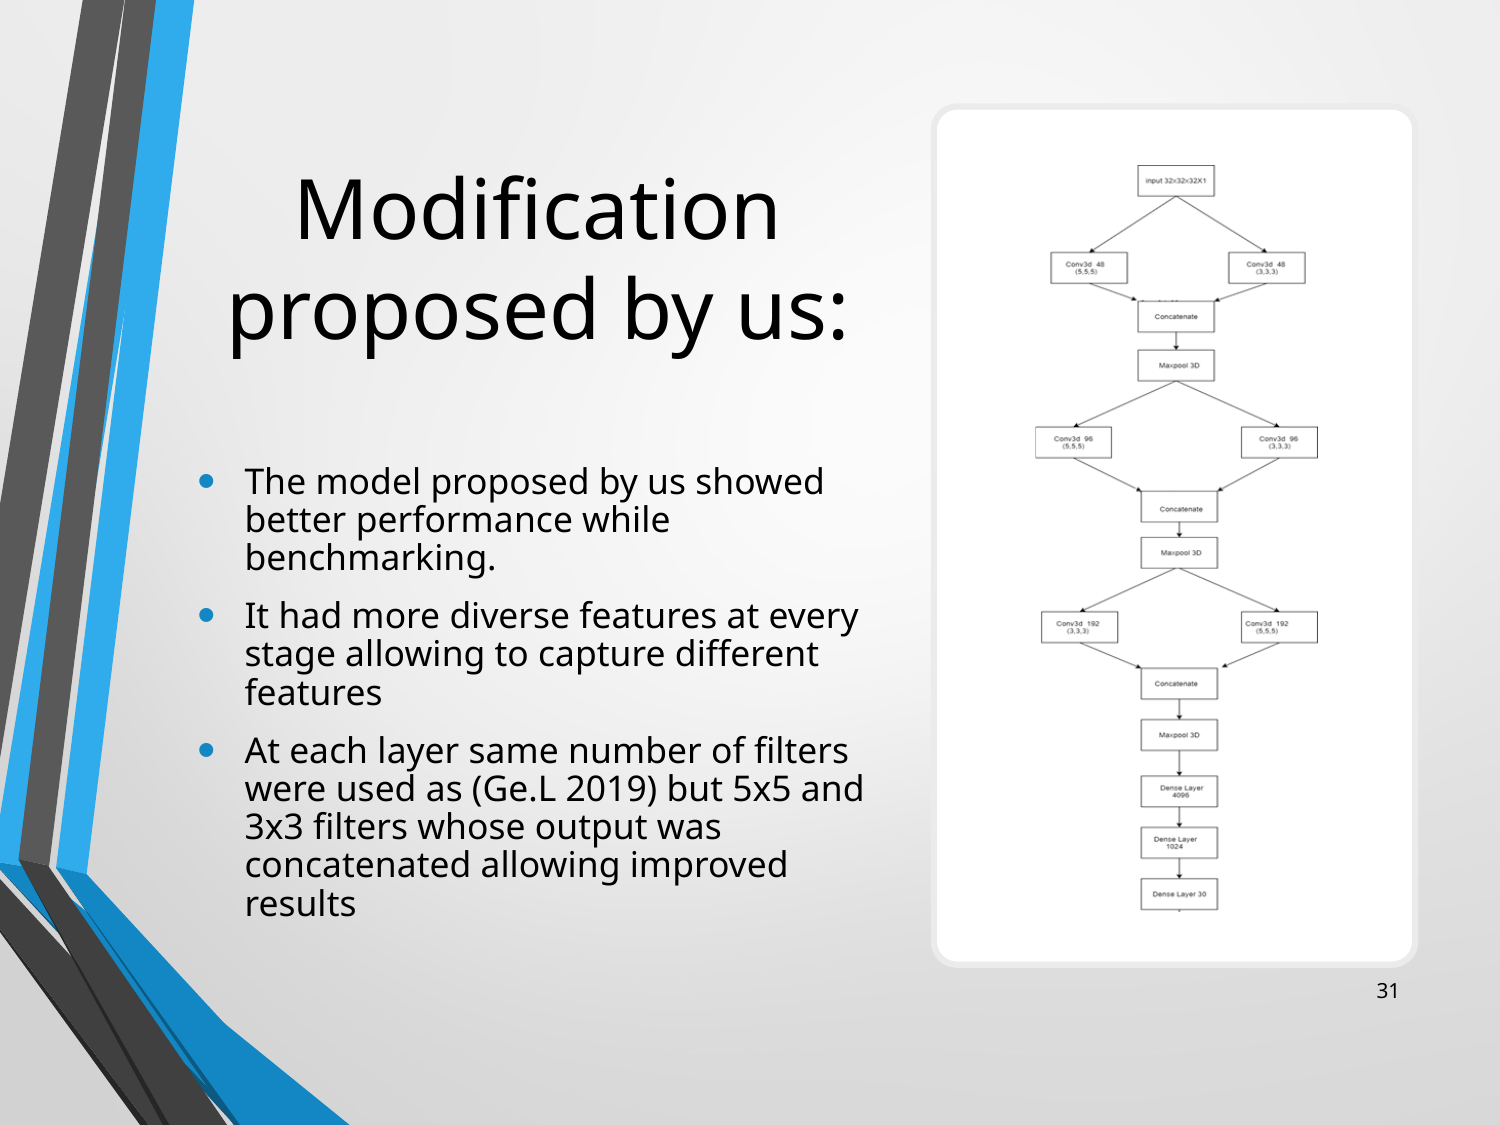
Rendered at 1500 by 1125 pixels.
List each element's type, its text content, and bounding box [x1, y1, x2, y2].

text_box [932, 105, 1417, 967]
picture [1035, 165, 1319, 912]
title Modification proposed by us: [319, 112, 894, 400]
slide_number 31 [1347, 962, 1416, 1023]
list The model proposed by us showed better performance while benchmarking. It had more diverse features at every stage allowing to capture different features At each layer same number of filters were used as (Ge.L 2019) but 5x5 and 3x3 filters whose output was concatenated allowing improved results [319, 437, 894, 950]
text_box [18, 0, 319, 1125]
